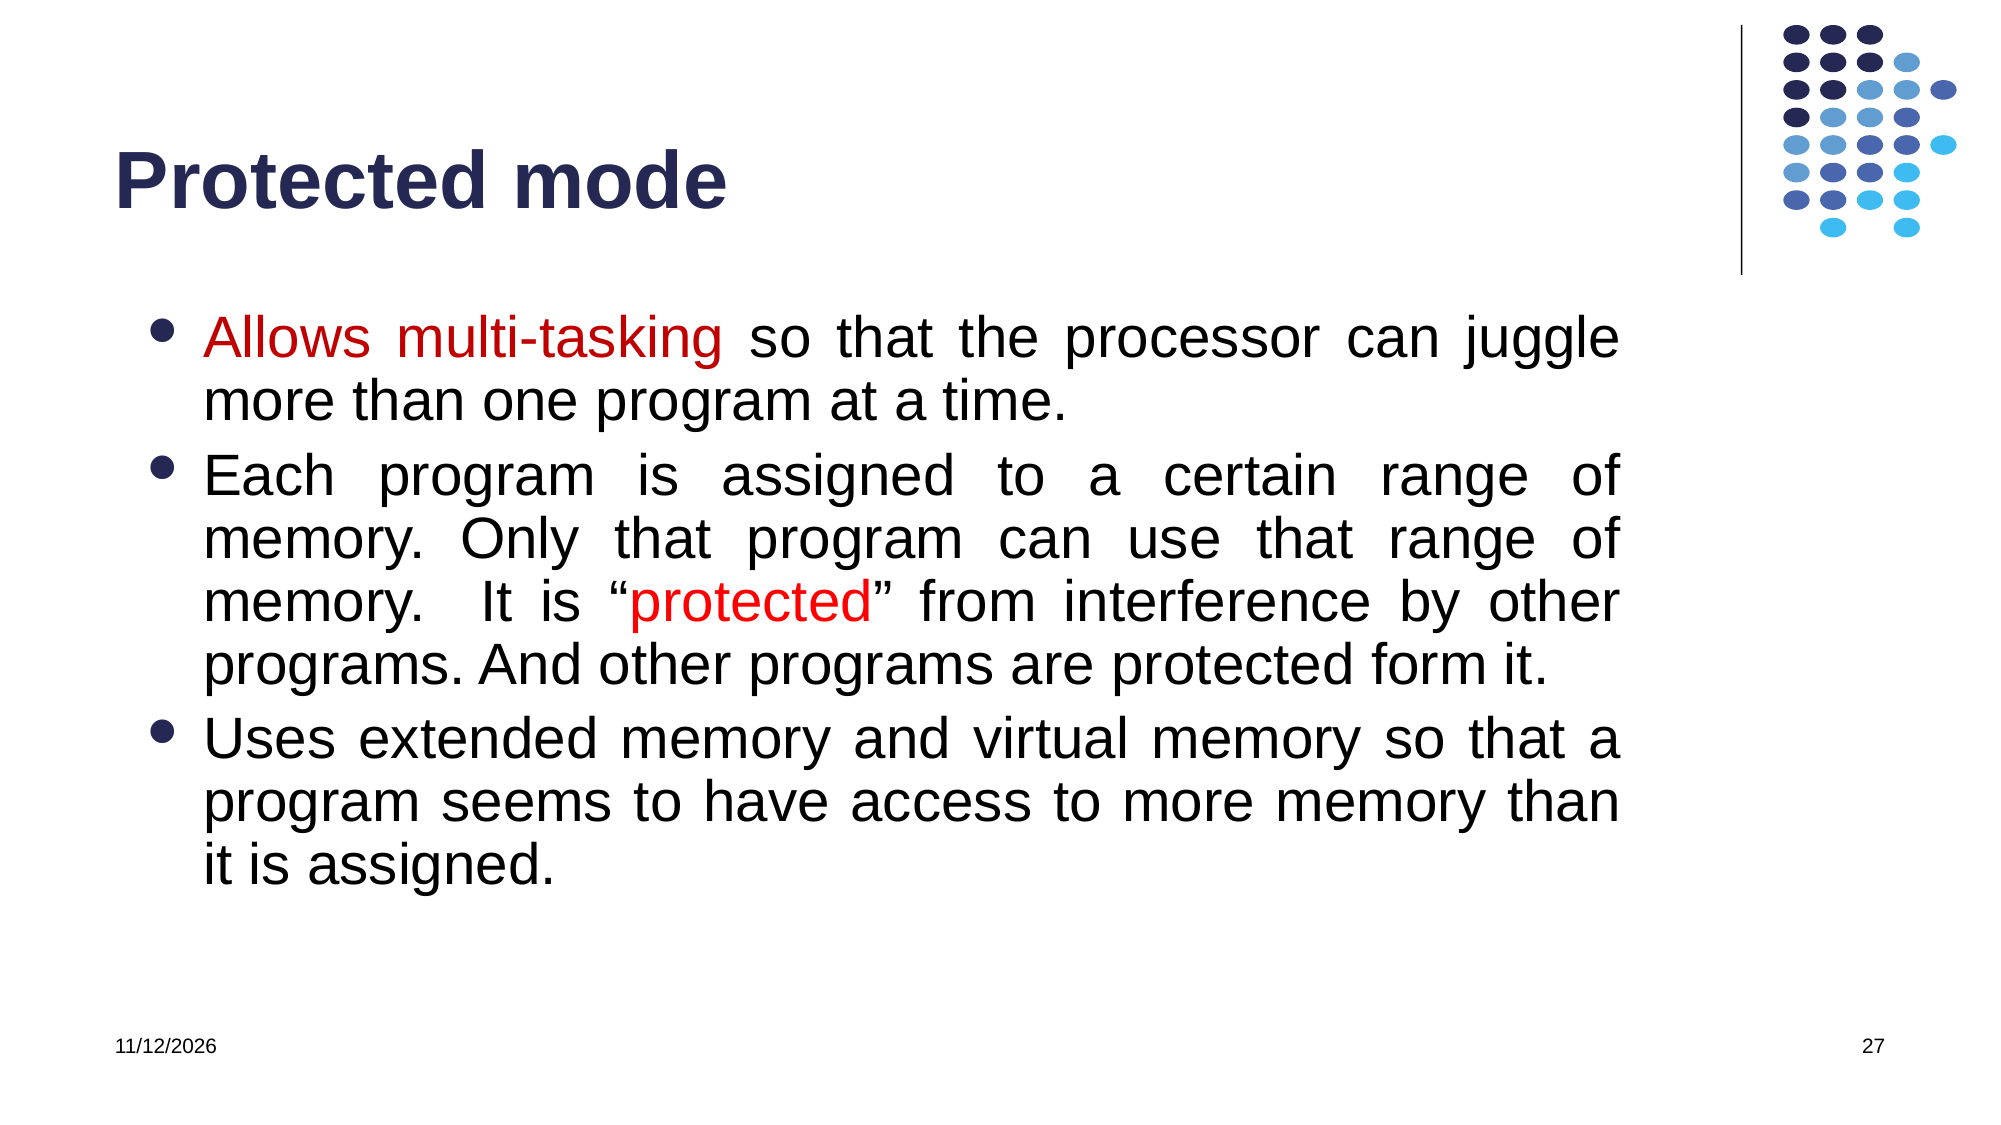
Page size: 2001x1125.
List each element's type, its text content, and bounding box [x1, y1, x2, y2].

slide_number 27 [1433, 1025, 1900, 1100]
list Allows multi-tasking so that the processor can juggle more than one program at a time. Each program is assigned to a certain range of memory. Only that program can use that range of memory. It is “protected” from interference by other programs. And other programs are protected form it. Uses extended memory and virtual memory so that a program seems to have access to more memory than it is assigned. [132, 299, 1638, 975]
title Protected mode [99, 20, 1750, 233]
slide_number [99, 1025, 567, 1100]
